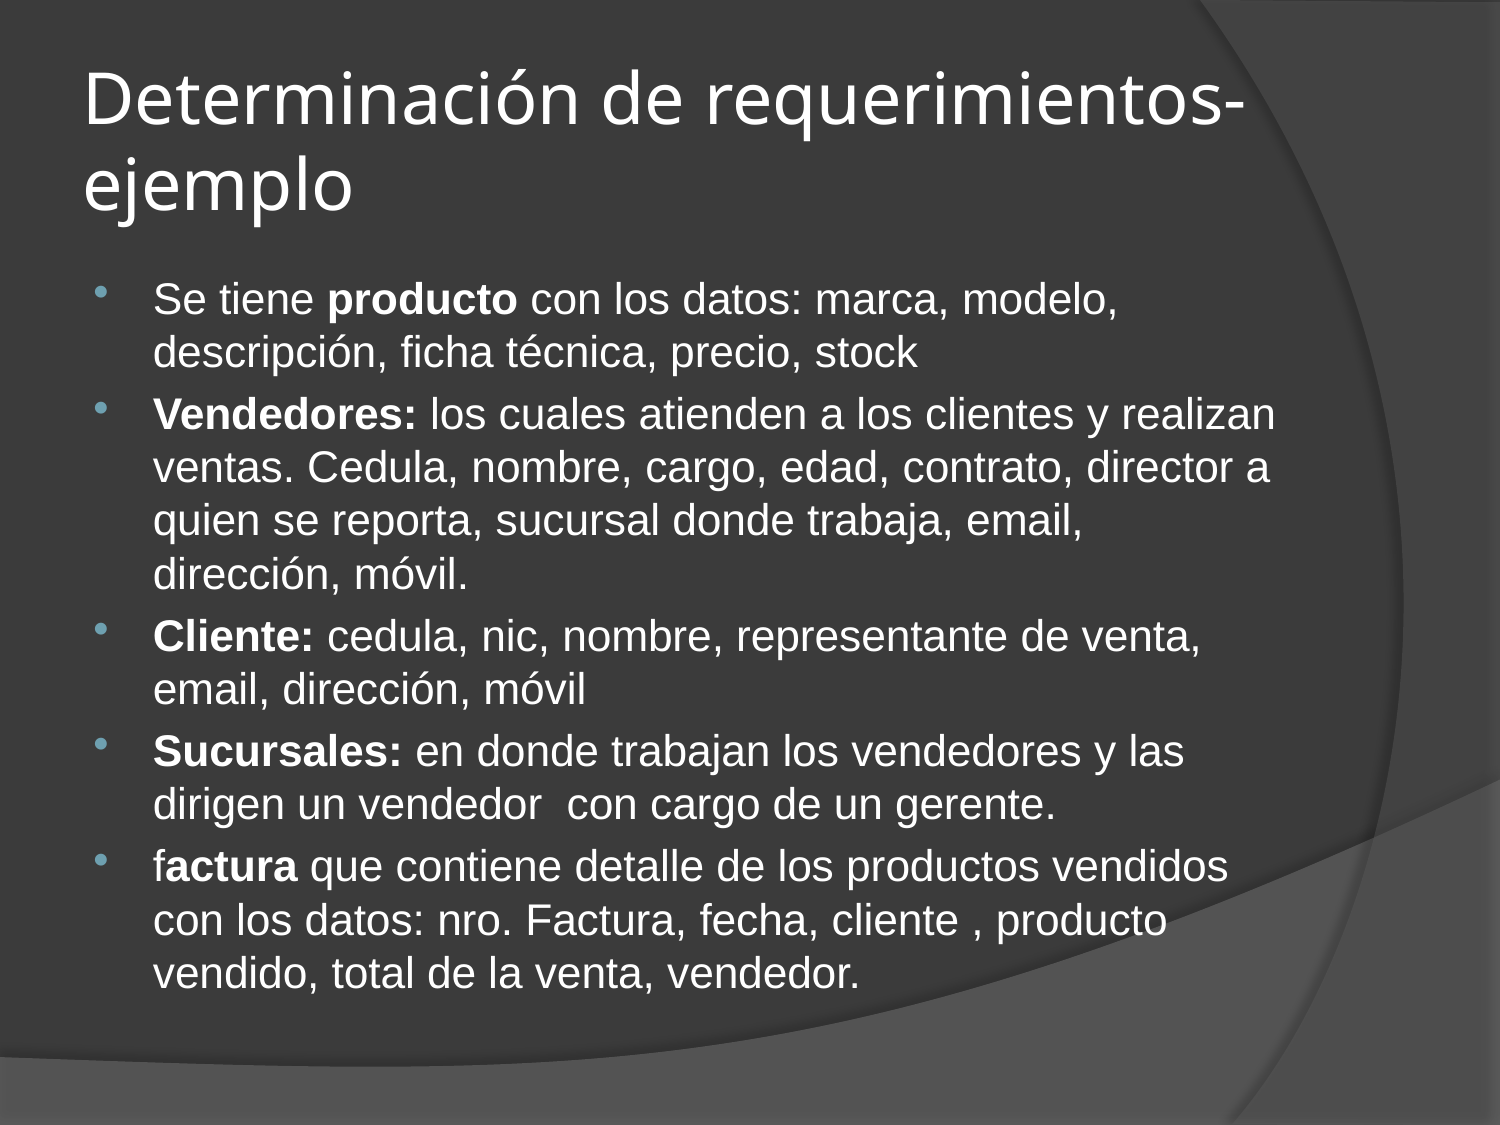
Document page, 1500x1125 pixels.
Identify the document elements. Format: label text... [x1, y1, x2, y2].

title Determinación de requerimientos- ejemplo [75, 45, 1300, 233]
list Se tiene producto con los datos: marca, modelo, descripción, ficha técnica, precio, stock Vendedores: los cuales atienden a los clientes y realizan ventas. Cedula, nombre, cargo, edad, contrato, director a quien se reporta, sucursal donde trabaja, email, dirección, móvil. Cliente: cedula, nic, nombre, representante de venta, email, dirección, móvil Sucursales: en donde trabajan los vendedores y las dirigen un vendedor con cargo de un gerente. factura que contiene detalle de los productos vendidos con los datos: nro. Factura, fecha, cliente , producto vendido, total de la venta, vendedor. [75, 262, 1300, 1005]
